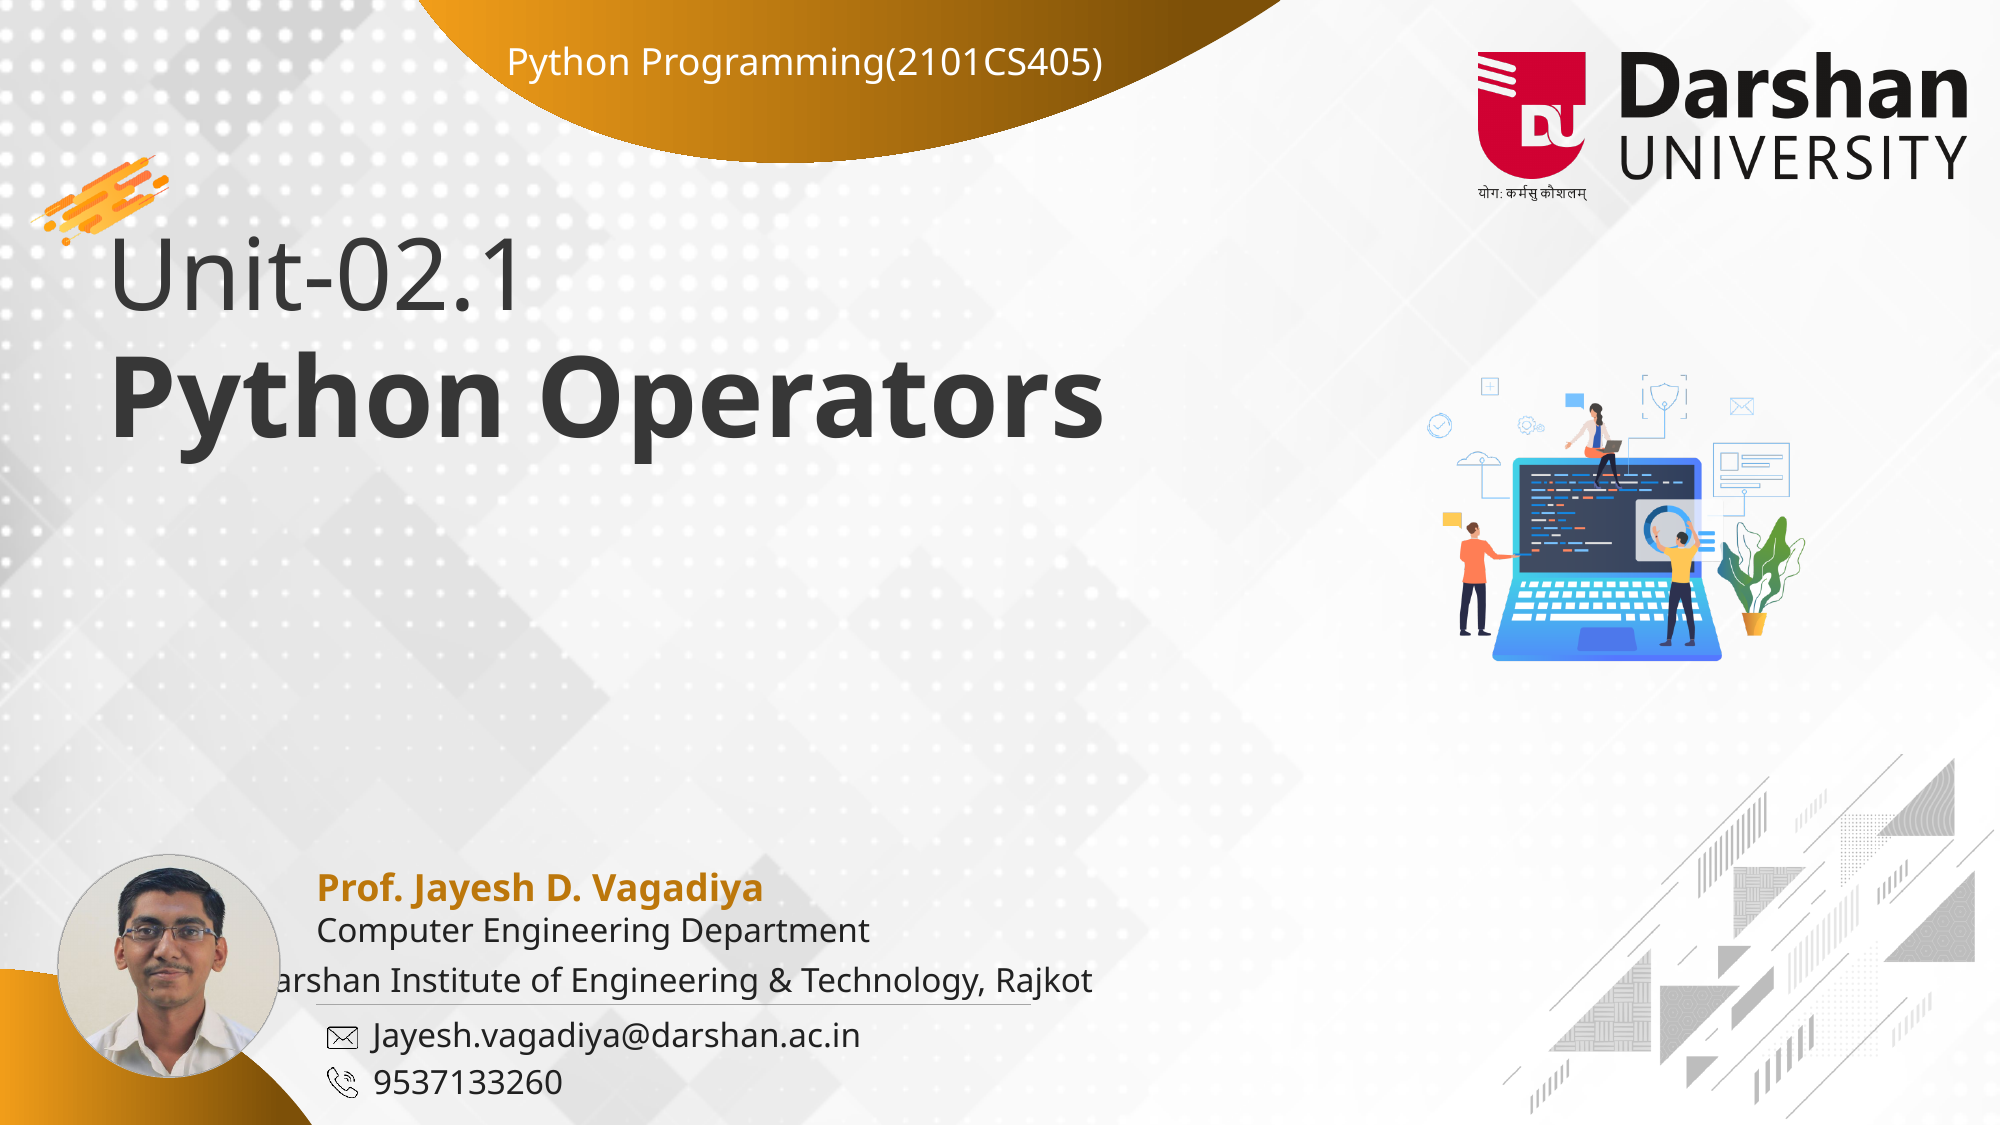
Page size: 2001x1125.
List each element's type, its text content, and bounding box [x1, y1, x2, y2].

title Unit-02.1 Python Operators [91, 184, 1246, 822]
picture [10, 137, 189, 265]
picture [1384, 343, 1847, 692]
list Computer Engineering Department [301, 913, 915, 956]
list Python Programming(2101CS405) [423, 3, 1186, 124]
picture [327, 1067, 358, 1098]
picture [327, 1022, 357, 1053]
list 9537133260 [358, 1059, 972, 1108]
picture [57, 854, 280, 1077]
picture [1478, 52, 1967, 201]
list Prof. Jayesh D. Vagadiya [301, 865, 1217, 913]
list Jayesh.vagadiya@darshan.ac.in [357, 1013, 971, 1061]
